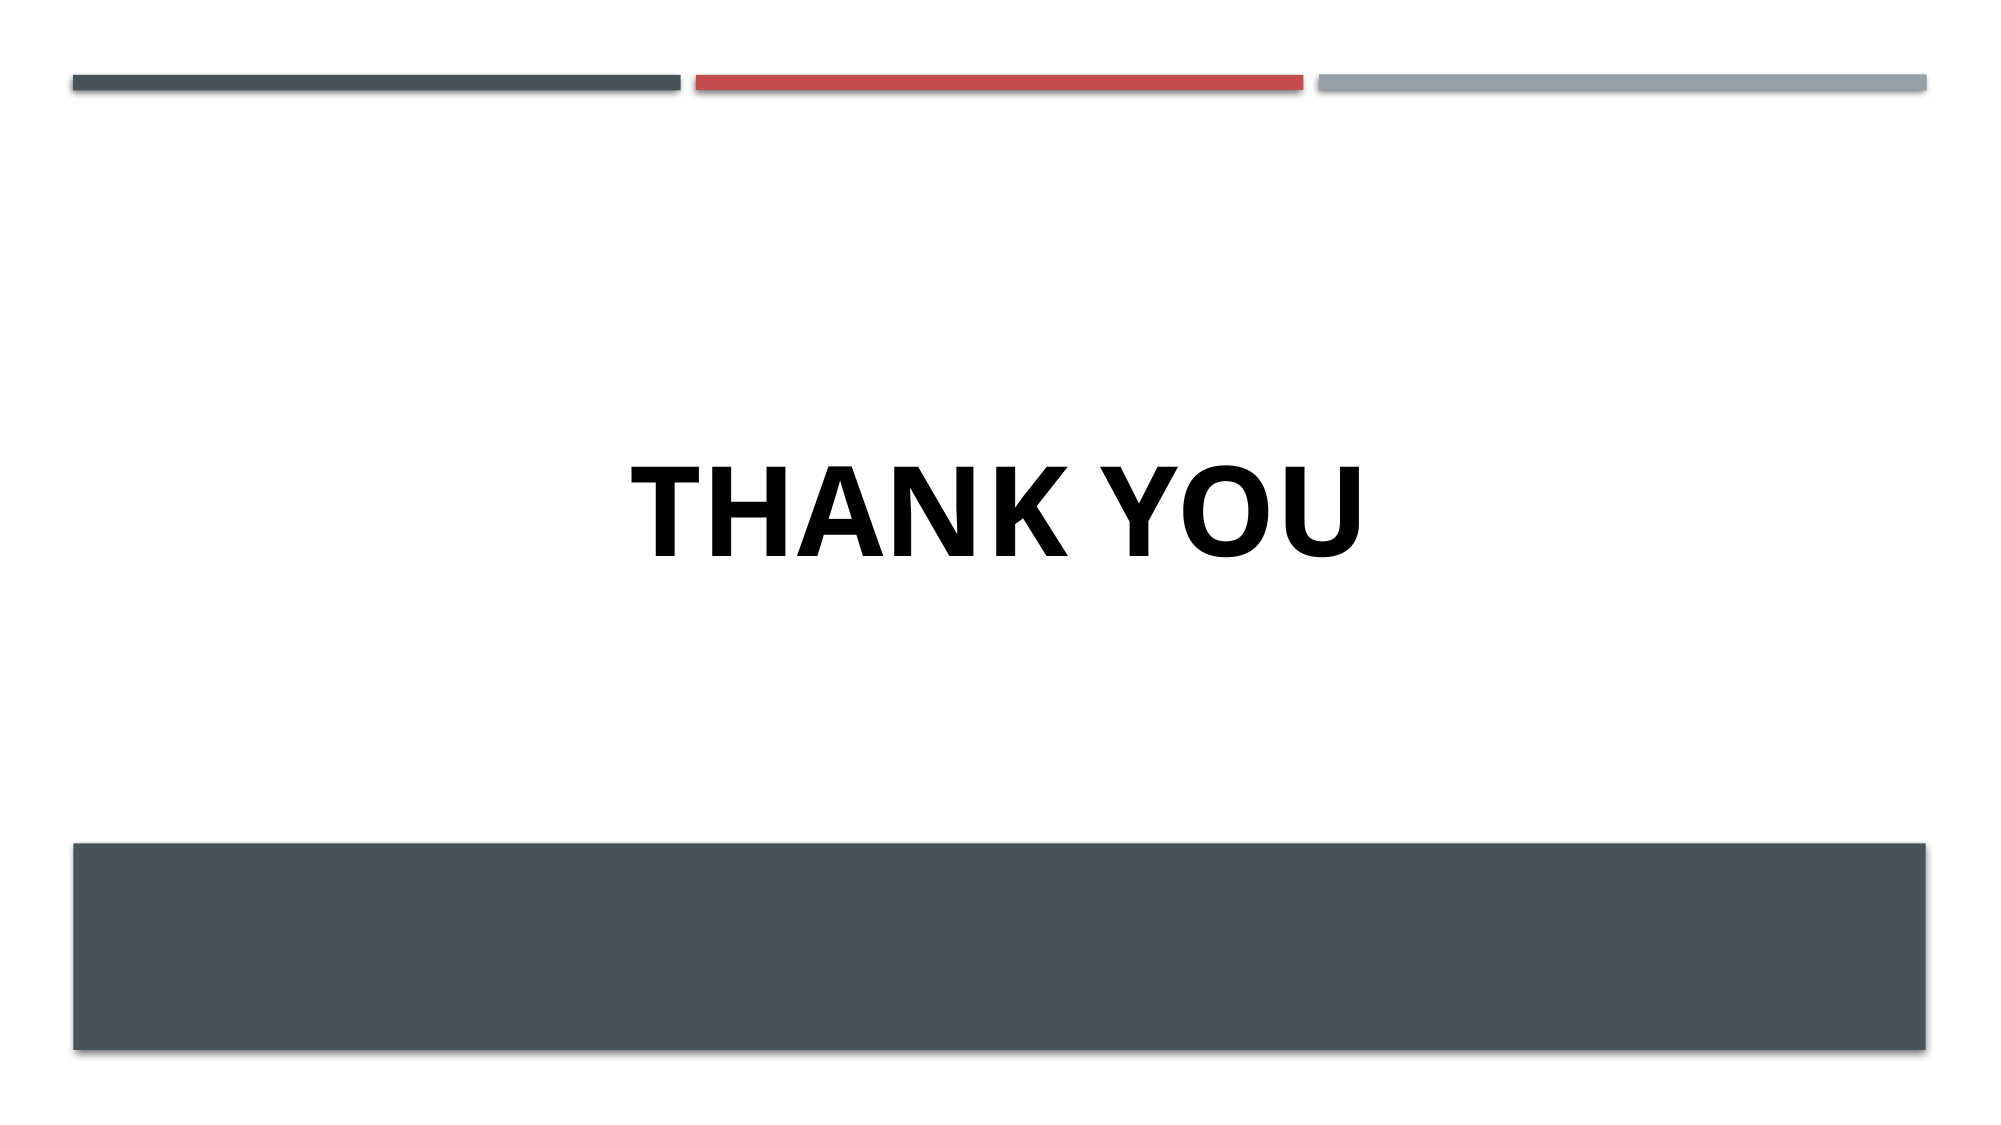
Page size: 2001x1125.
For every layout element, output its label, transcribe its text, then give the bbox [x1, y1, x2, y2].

title THANK YOU [95, 85, 1905, 590]
